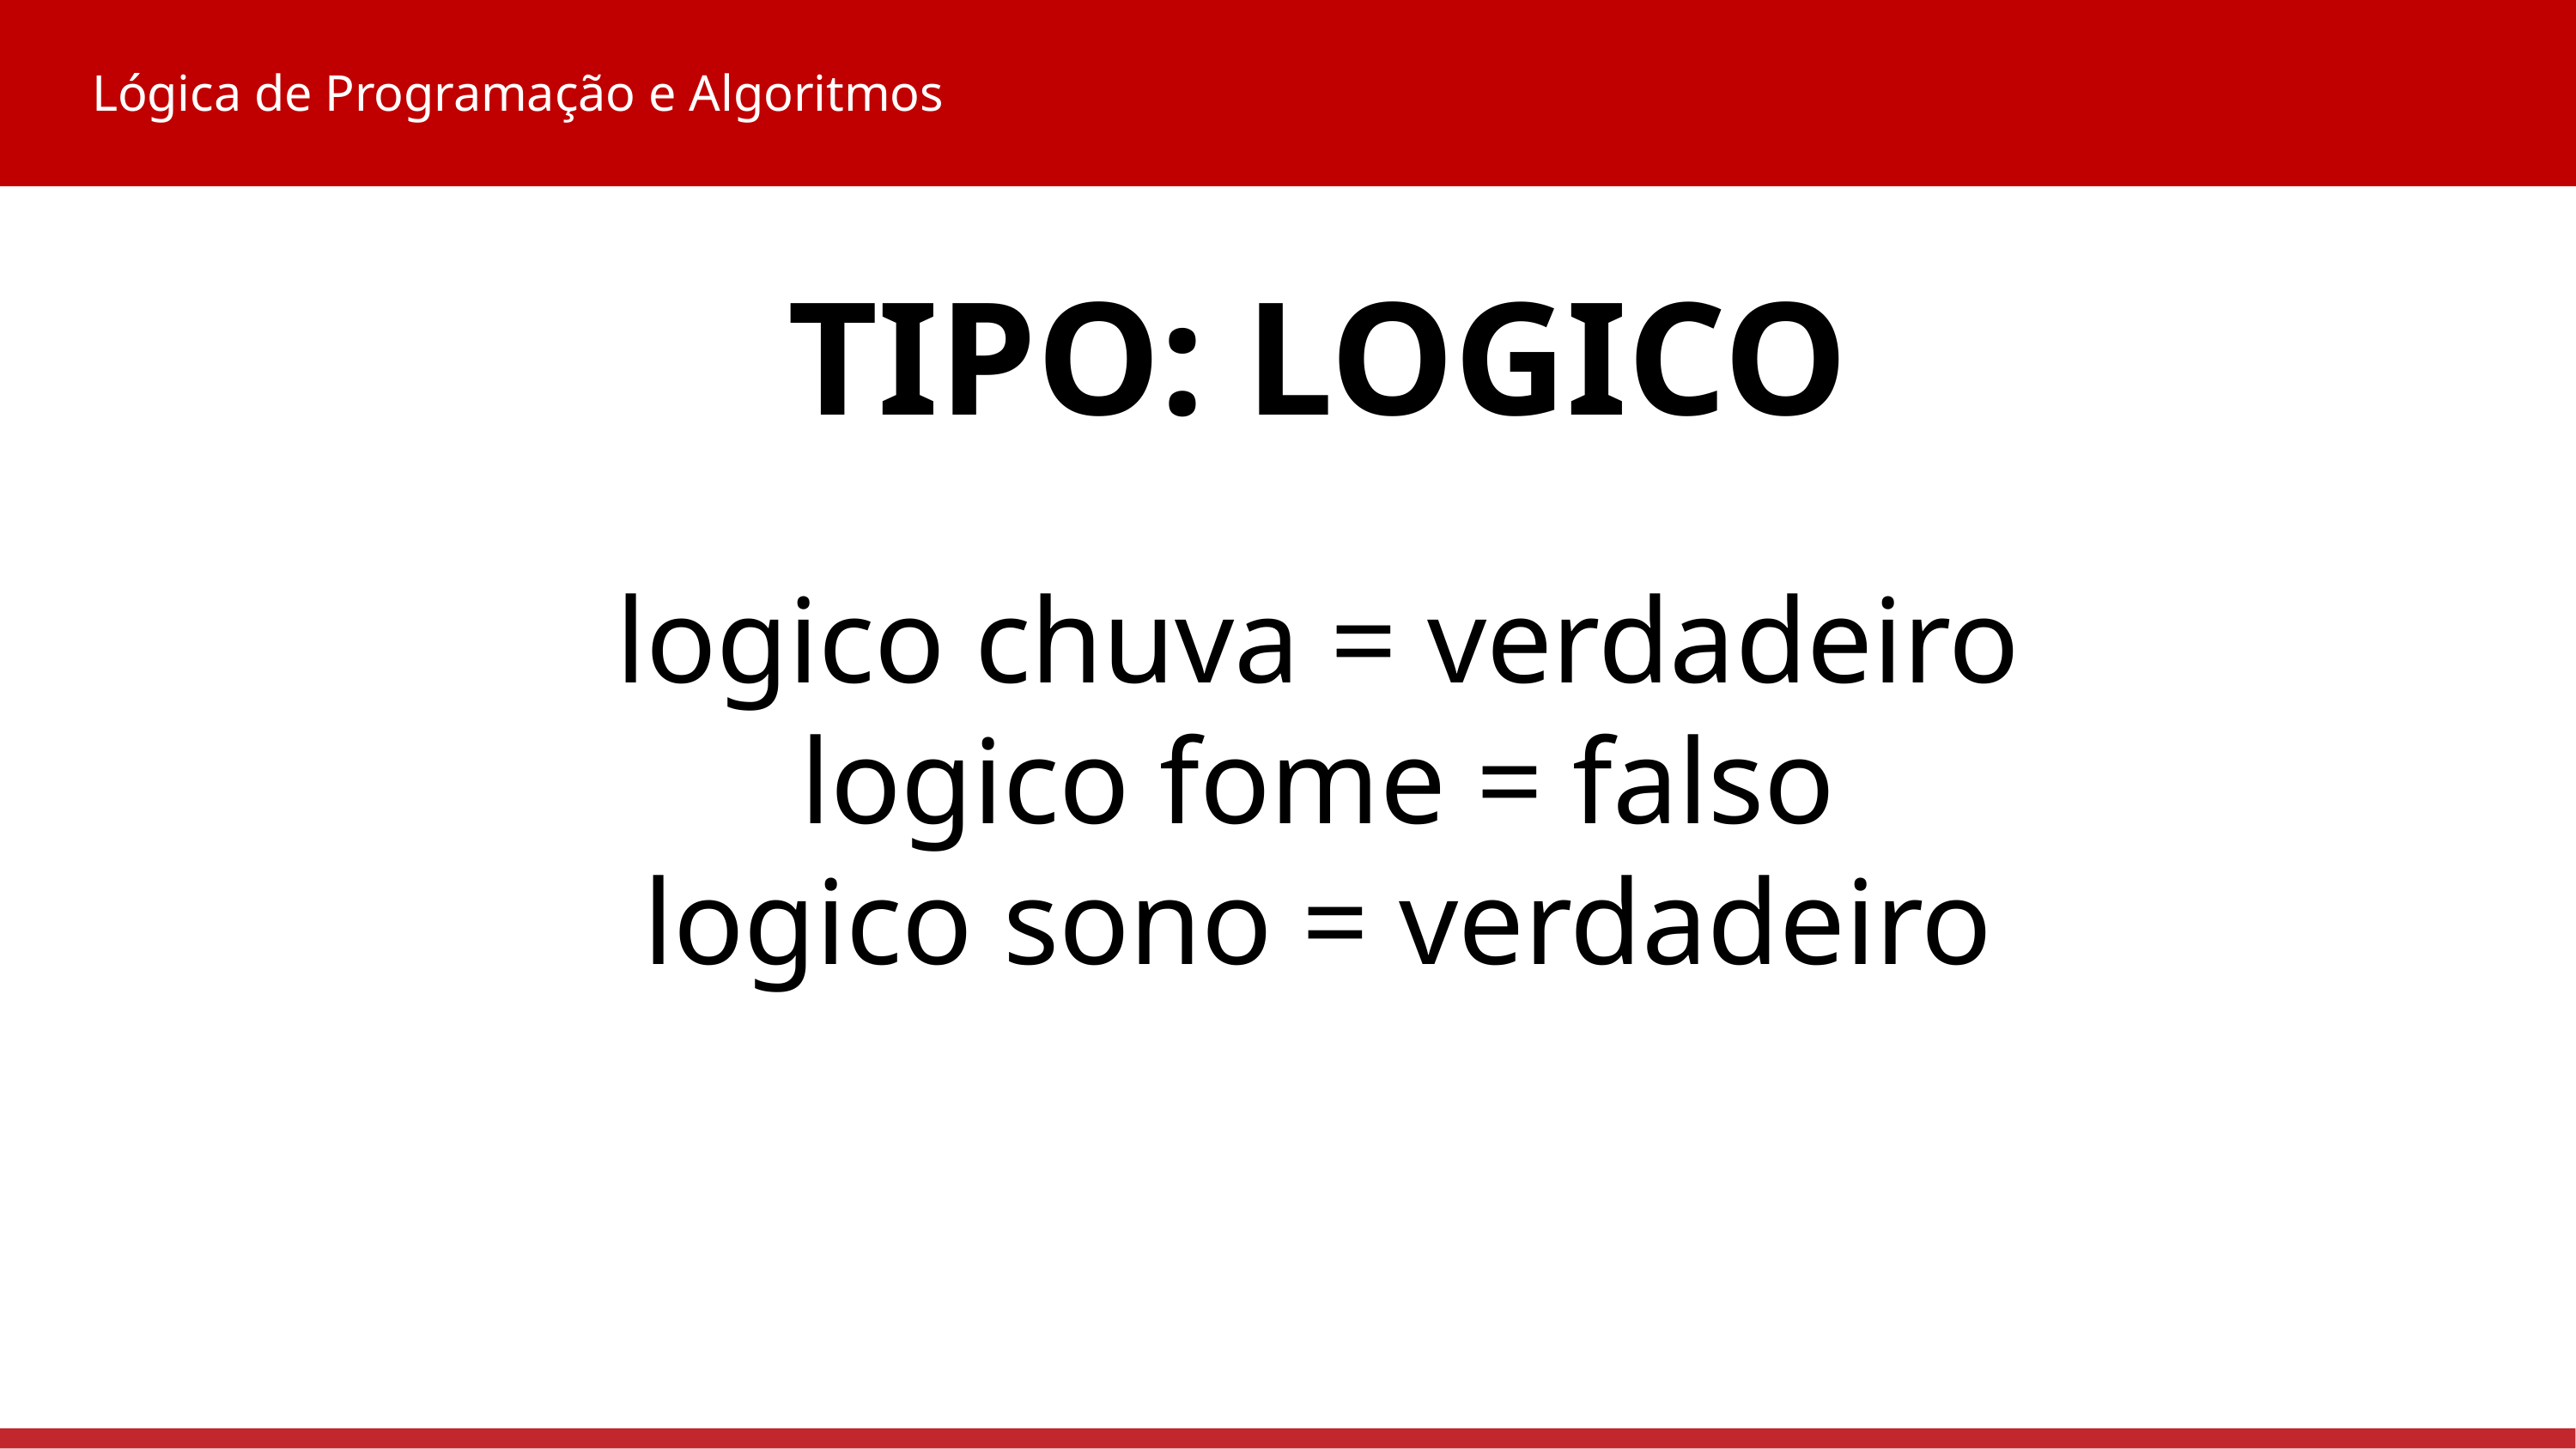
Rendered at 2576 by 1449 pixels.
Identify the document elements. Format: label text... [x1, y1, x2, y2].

text_box TIPO: LOGICO [184, 349, 2451, 446]
text_box logico chuva = verdadeiro logico fome = falso logico sono = verdadeiro [184, 566, 2451, 988]
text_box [0, 1428, 2576, 1449]
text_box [0, 0, 2576, 186]
